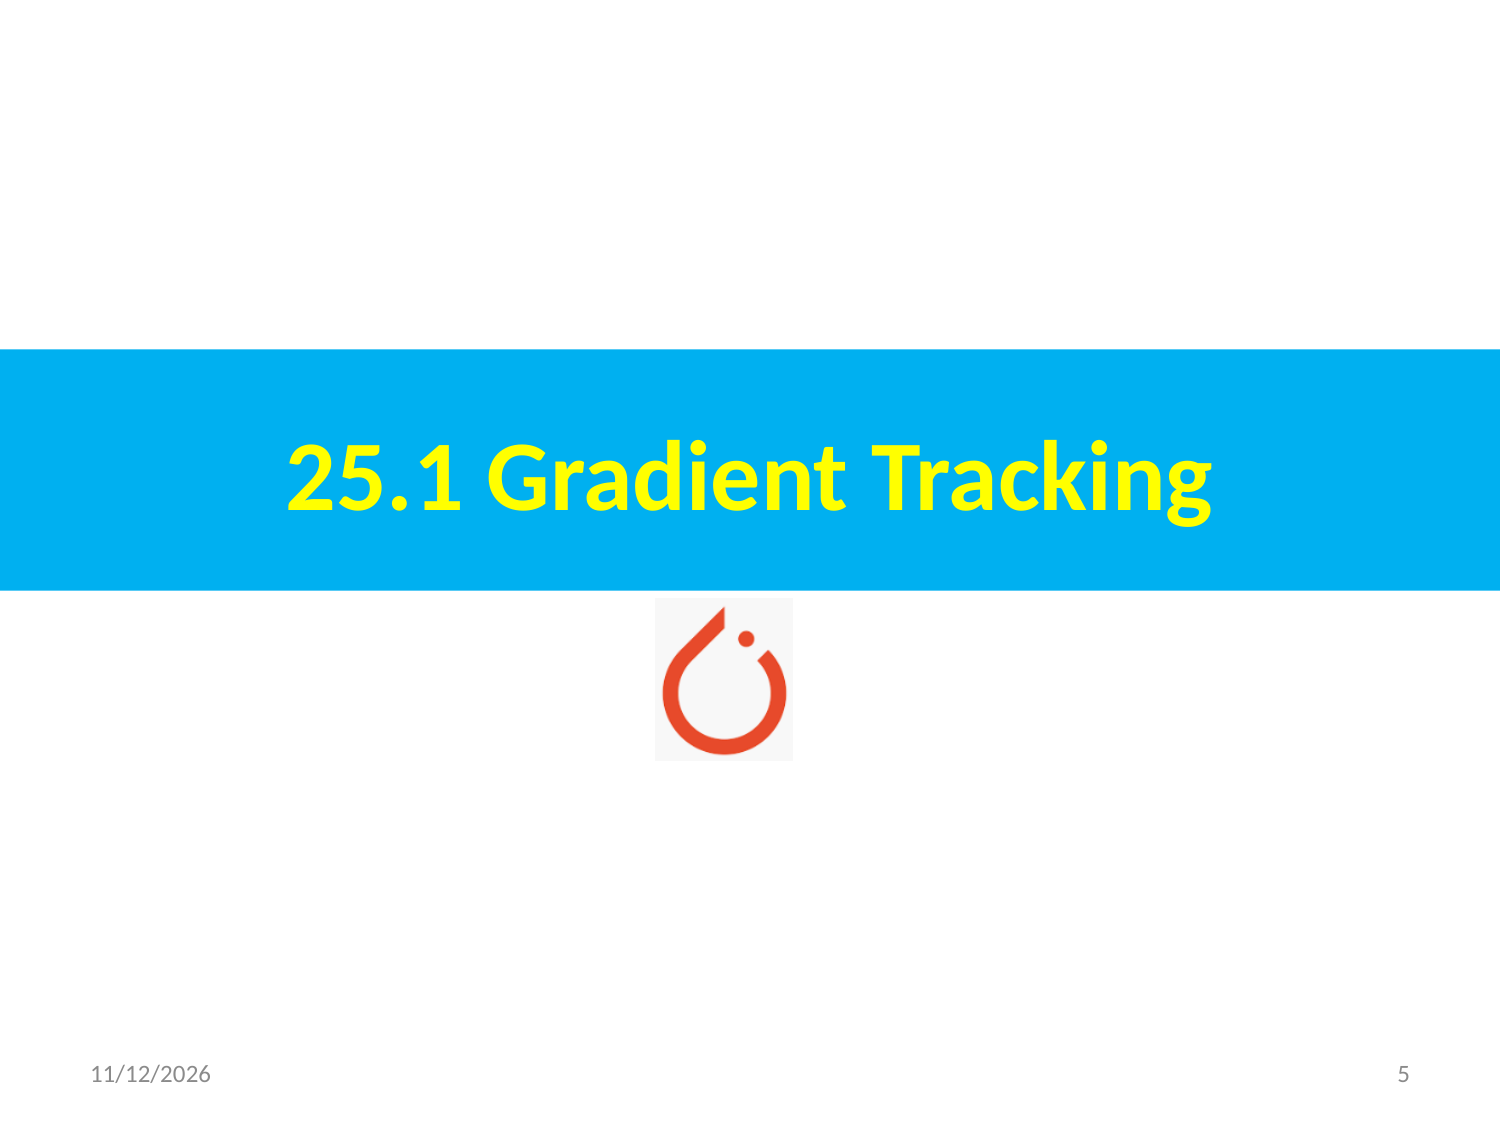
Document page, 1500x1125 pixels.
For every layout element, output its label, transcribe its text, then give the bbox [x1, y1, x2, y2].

slide_number 5 [1074, 1042, 1425, 1103]
picture [655, 597, 793, 761]
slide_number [75, 1042, 425, 1103]
title 25.1 Gradient Tracking [0, 349, 1500, 591]
